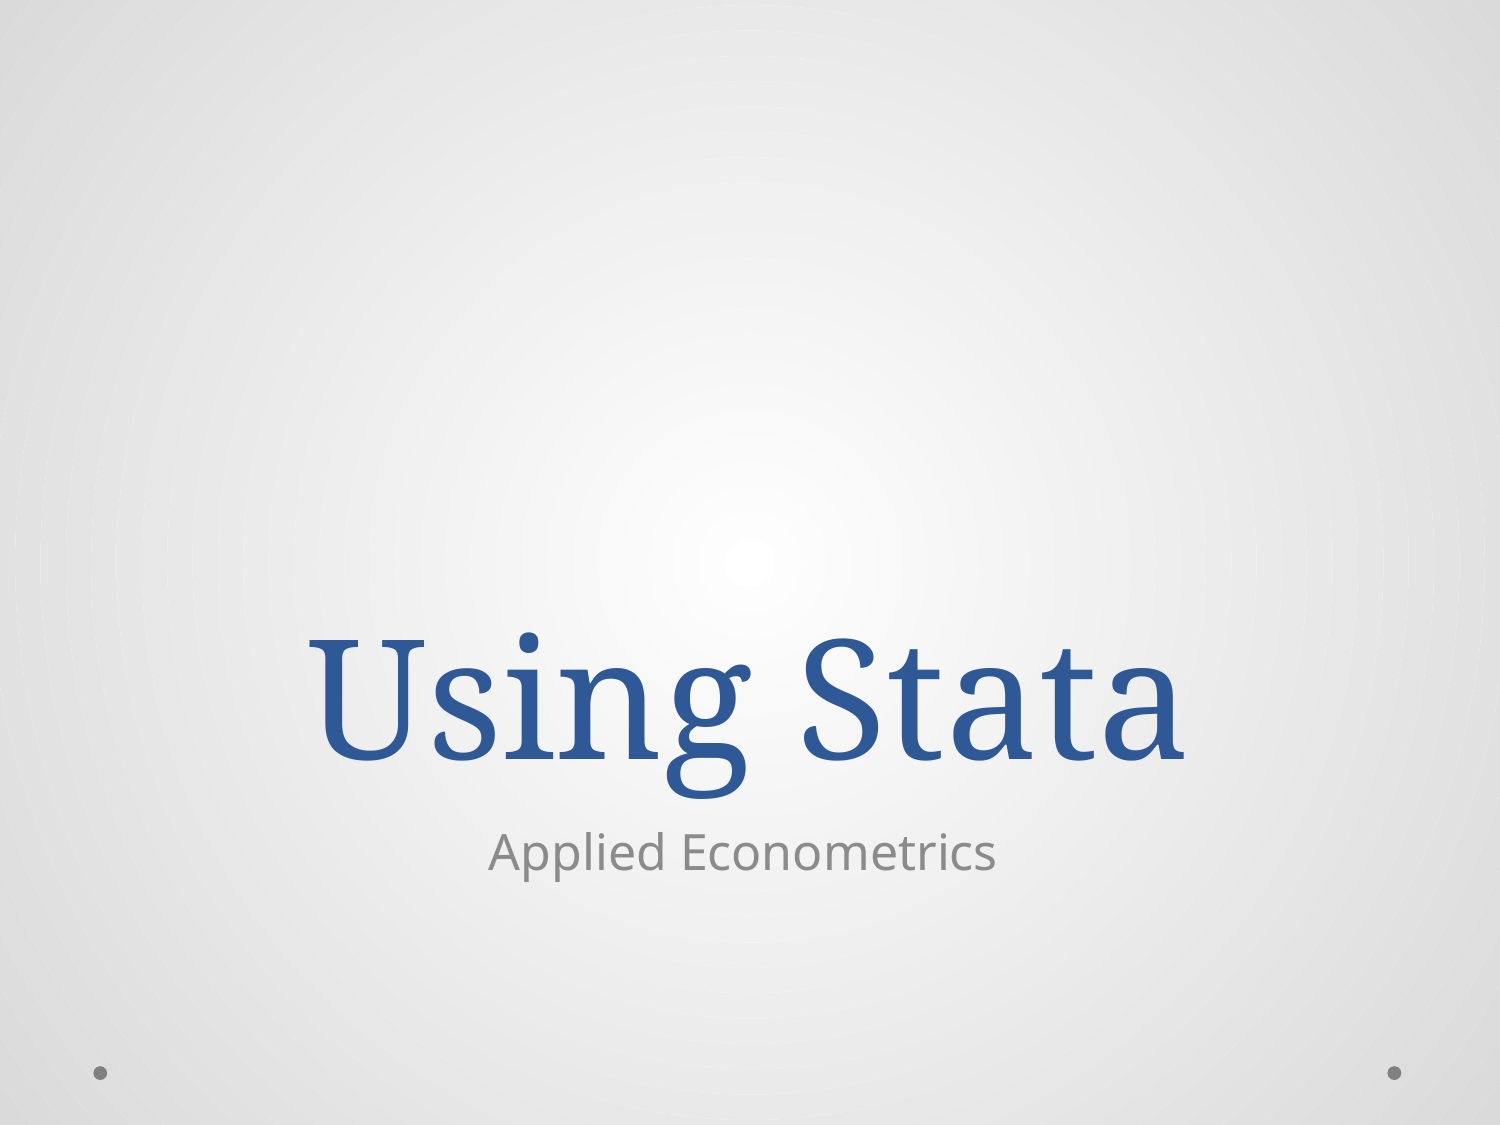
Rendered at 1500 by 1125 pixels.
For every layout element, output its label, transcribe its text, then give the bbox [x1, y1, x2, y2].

subtitle Applied Econometrics [225, 812, 1275, 1013]
title Using Stata [112, 99, 1388, 800]
